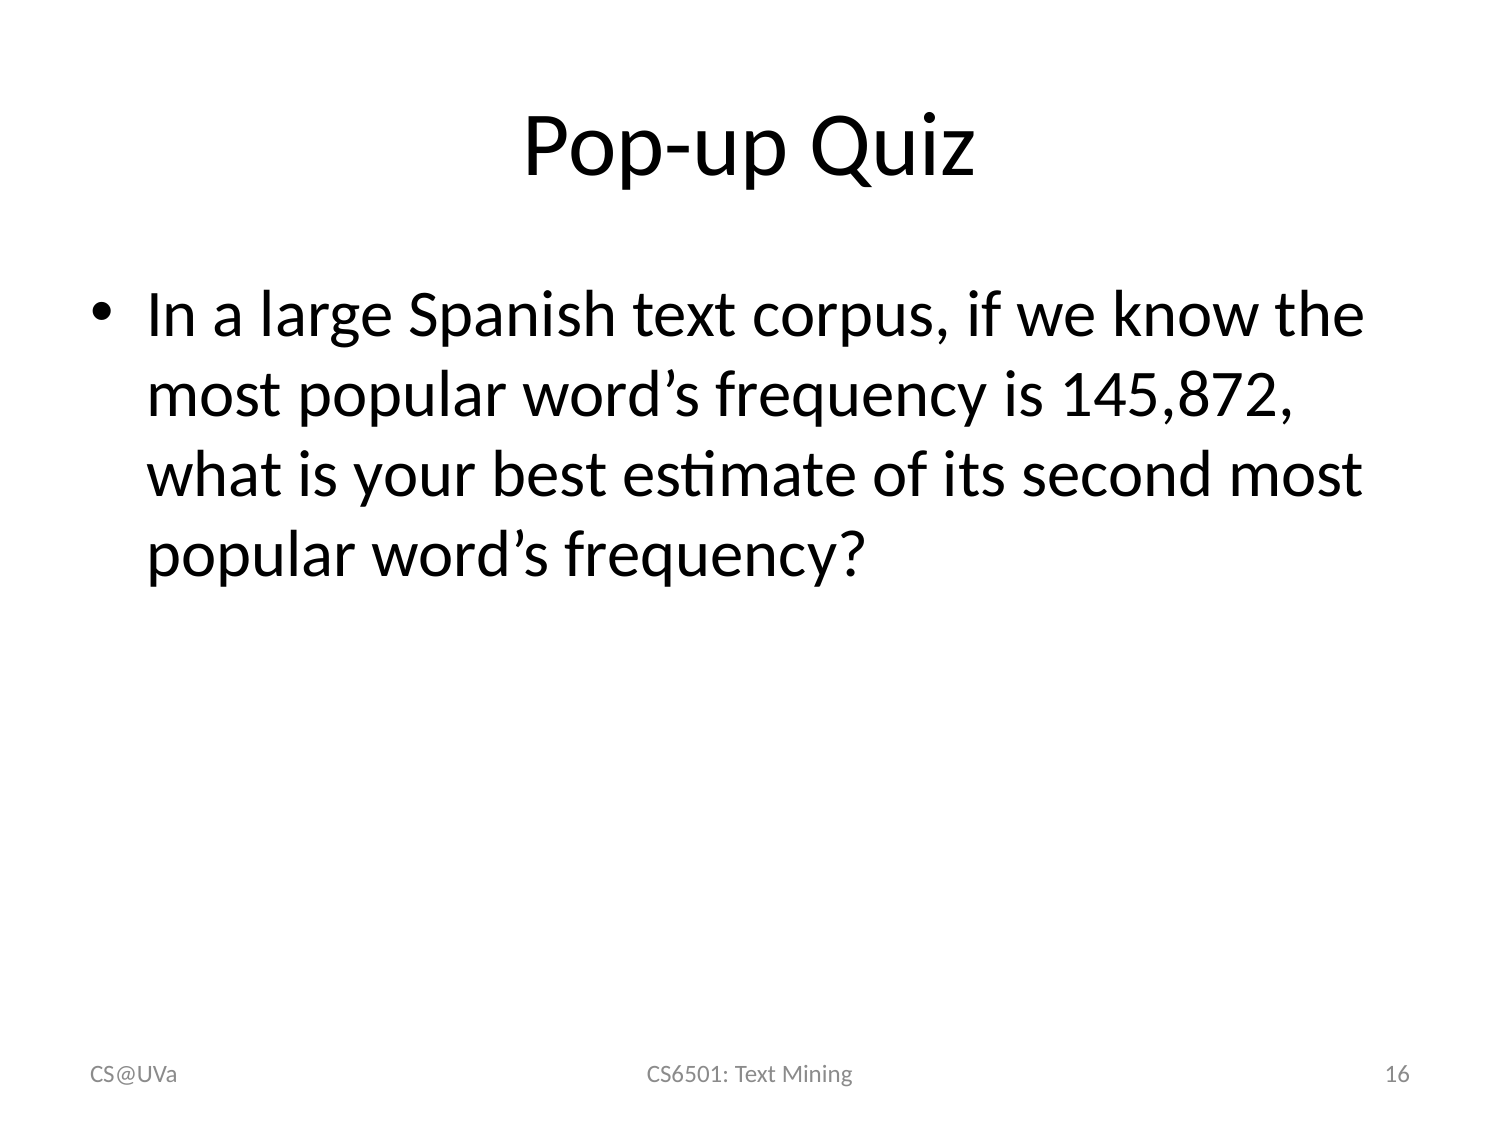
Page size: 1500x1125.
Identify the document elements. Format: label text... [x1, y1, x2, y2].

title Pop-up Quiz [75, 45, 1425, 233]
slide_number 16 [1074, 1042, 1425, 1103]
footer CS6501: Text Mining [512, 1042, 988, 1103]
list In a large Spanish text corpus, if we know the most popular word’s frequency is 145,872, what is your best estimate of its second most popular word’s frequency? [75, 262, 1425, 1005]
slide_number CS@UVa [75, 1042, 425, 1103]
